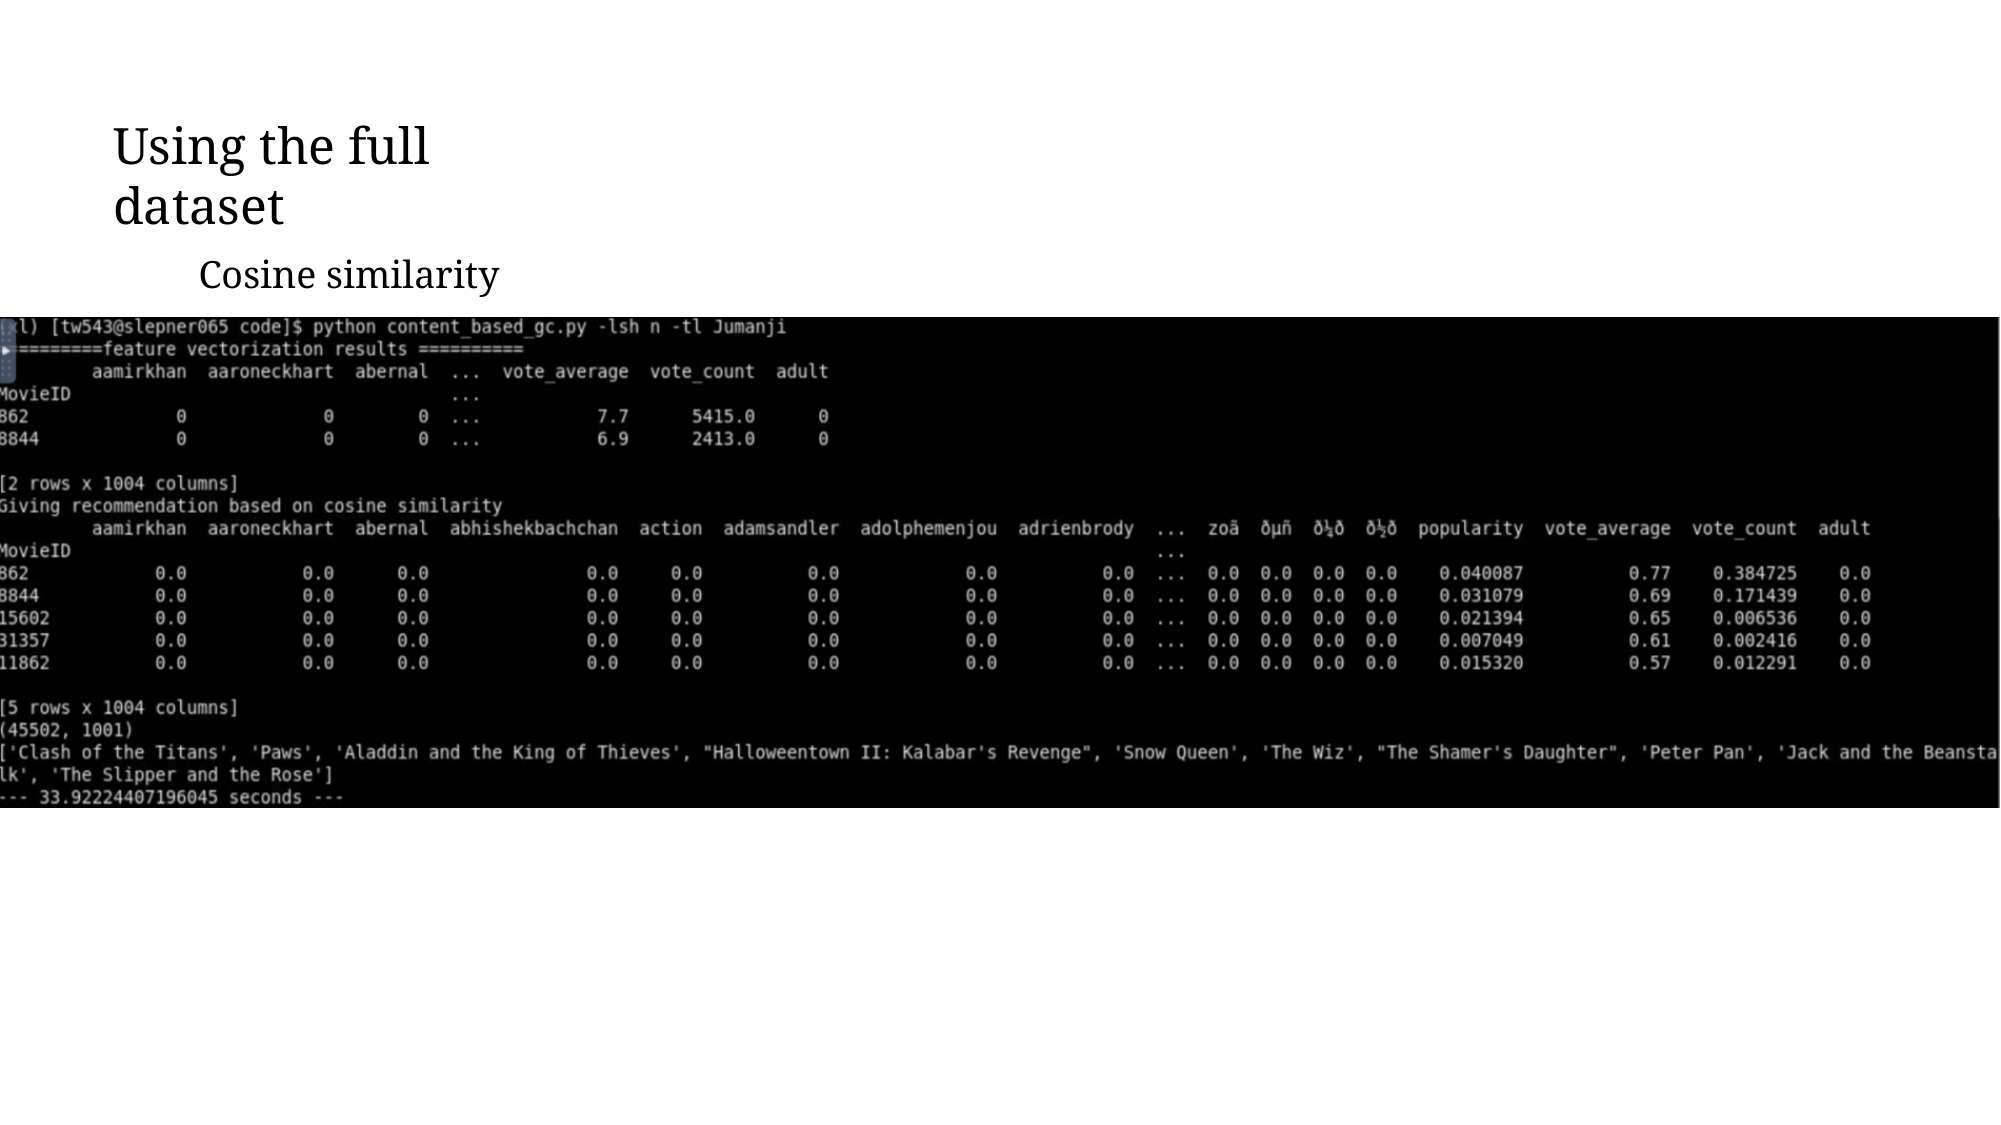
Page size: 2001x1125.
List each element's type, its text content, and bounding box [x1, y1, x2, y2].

picture [0, 317, 2000, 808]
text_box Cosine similarity [183, 243, 528, 303]
text_box Using the full dataset [98, 107, 553, 243]
